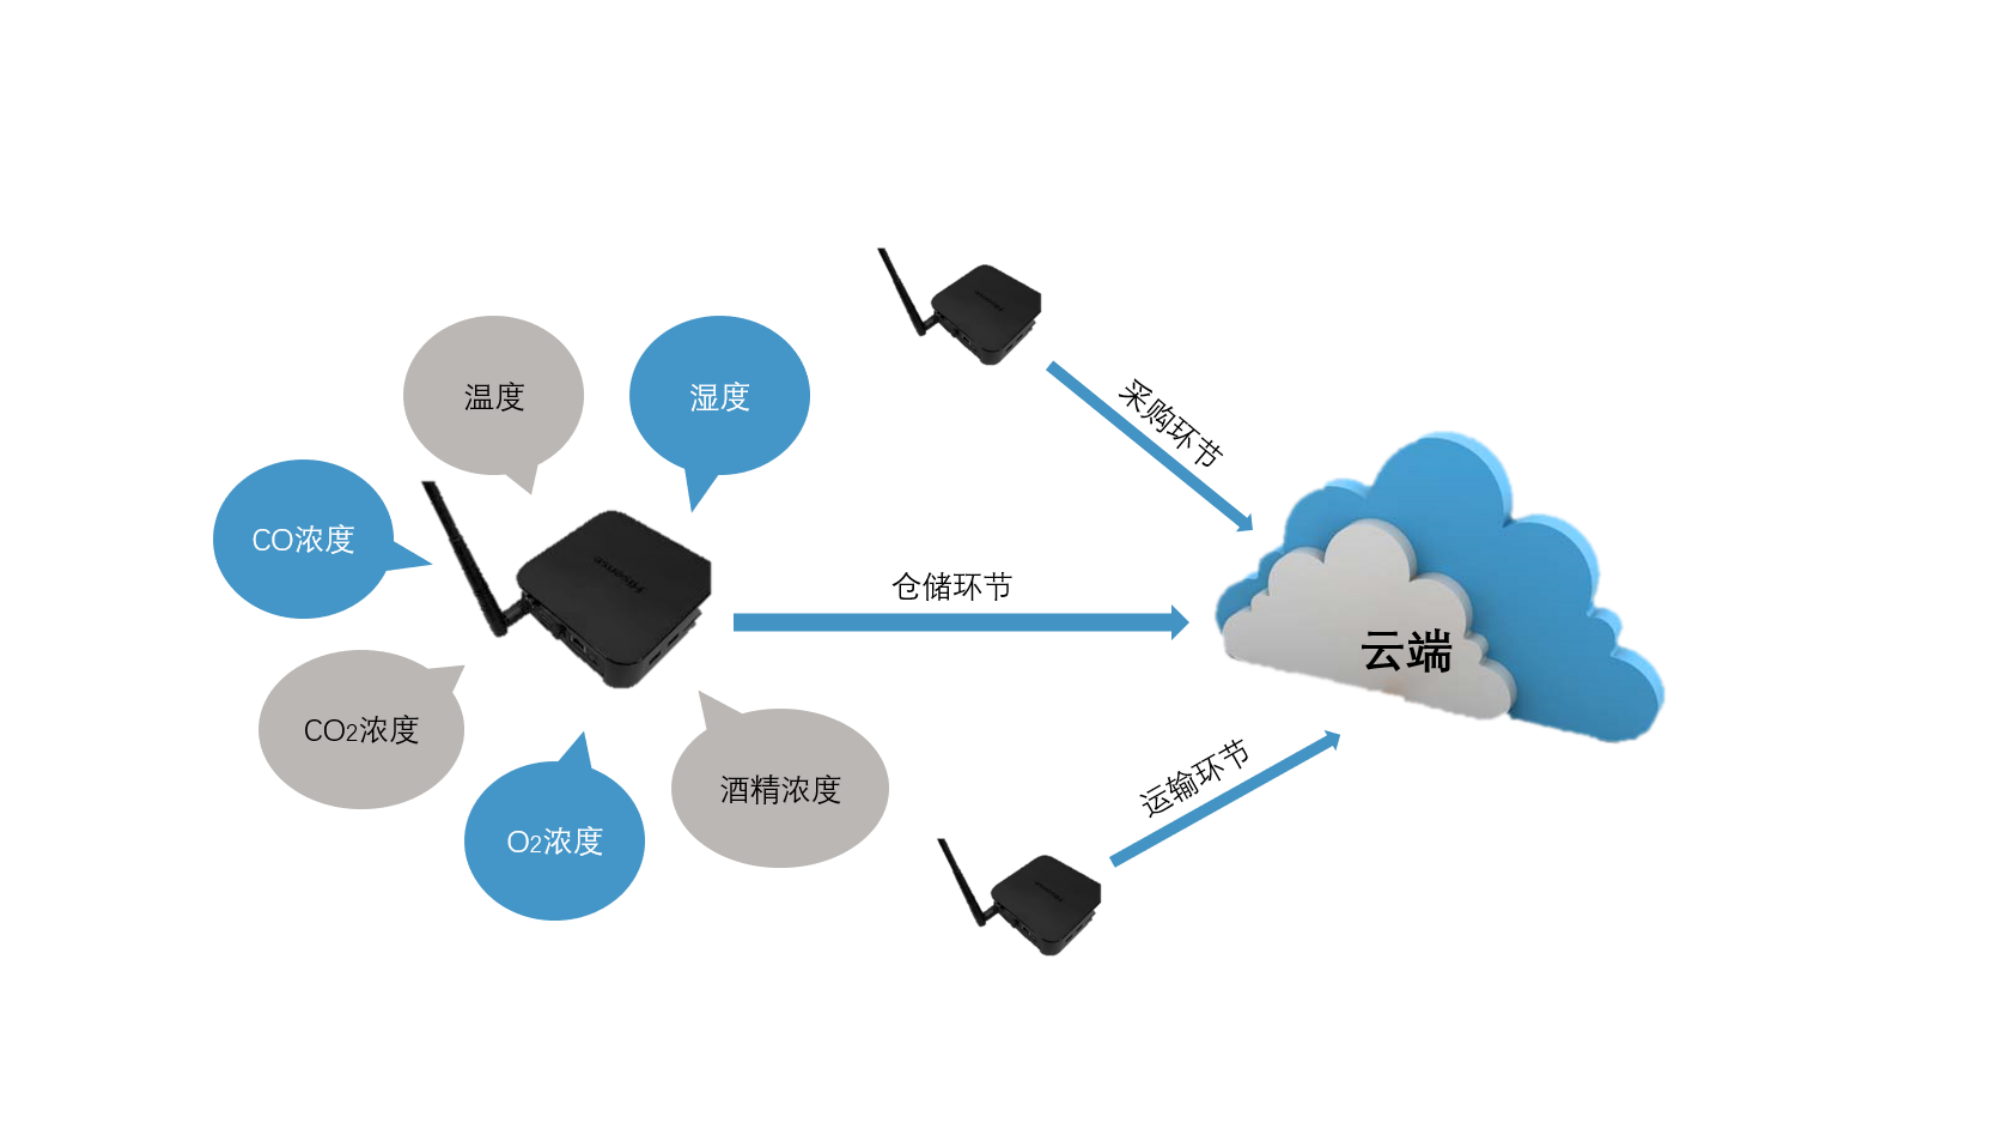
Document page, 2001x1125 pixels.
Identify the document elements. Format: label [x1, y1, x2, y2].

picture [194, 220, 1710, 983]
